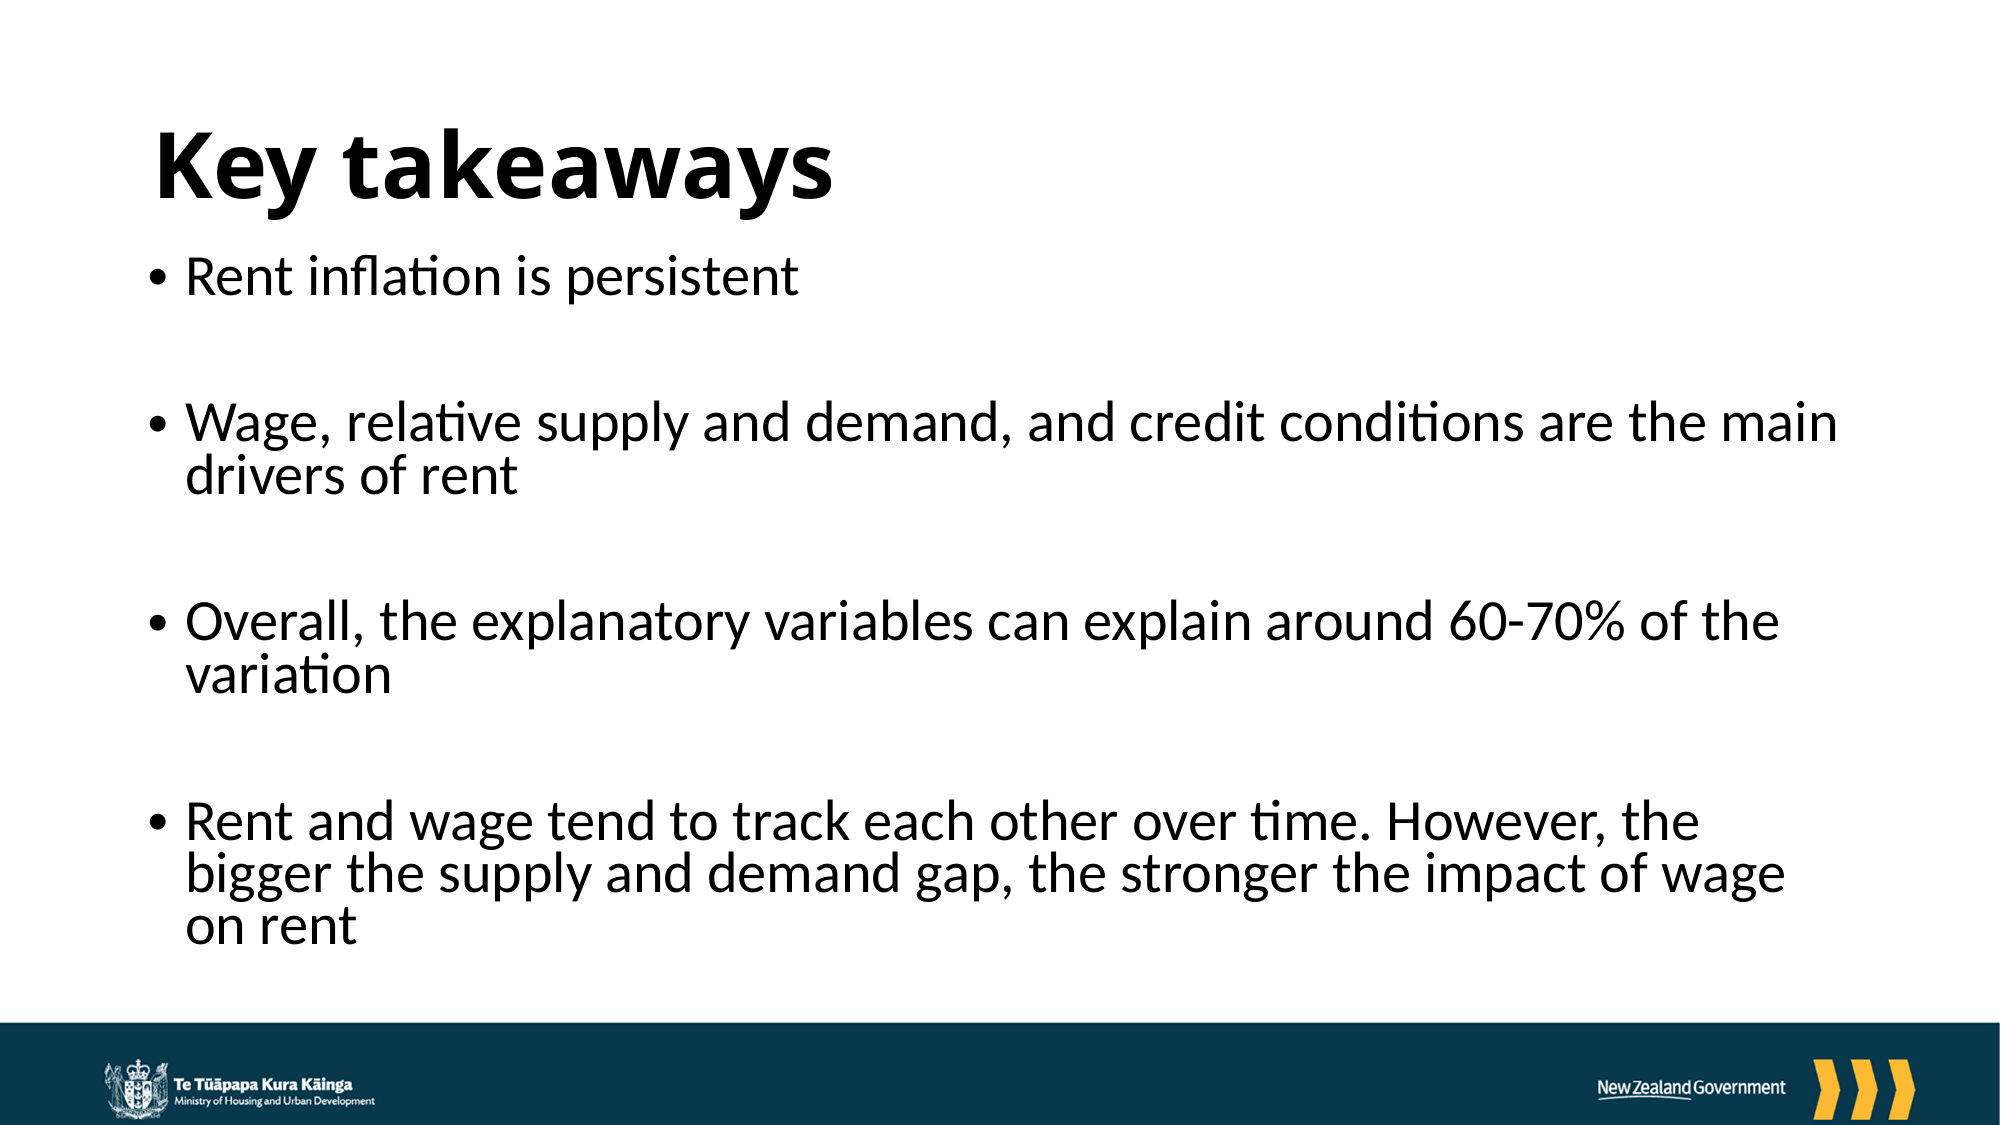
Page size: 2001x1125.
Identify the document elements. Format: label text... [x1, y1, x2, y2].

picture [1851, 1059, 1878, 1119]
picture [1888, 1059, 1916, 1119]
picture [0, 1026, 1996, 1125]
picture [1814, 1059, 1840, 1119]
title Key takeaways [137, 59, 1863, 278]
picture [0, 0, 2001, 1125]
list Rent inflation is persistent Wage, relative supply and demand, and credit conditions are the main drivers of rent Overall, the explanatory variables can explain around 60-70% of the variation Rent and wage tend to track each other over time. However, the bigger the supply and demand gap, the stronger the impact of wage on rent [132, 245, 1863, 1014]
